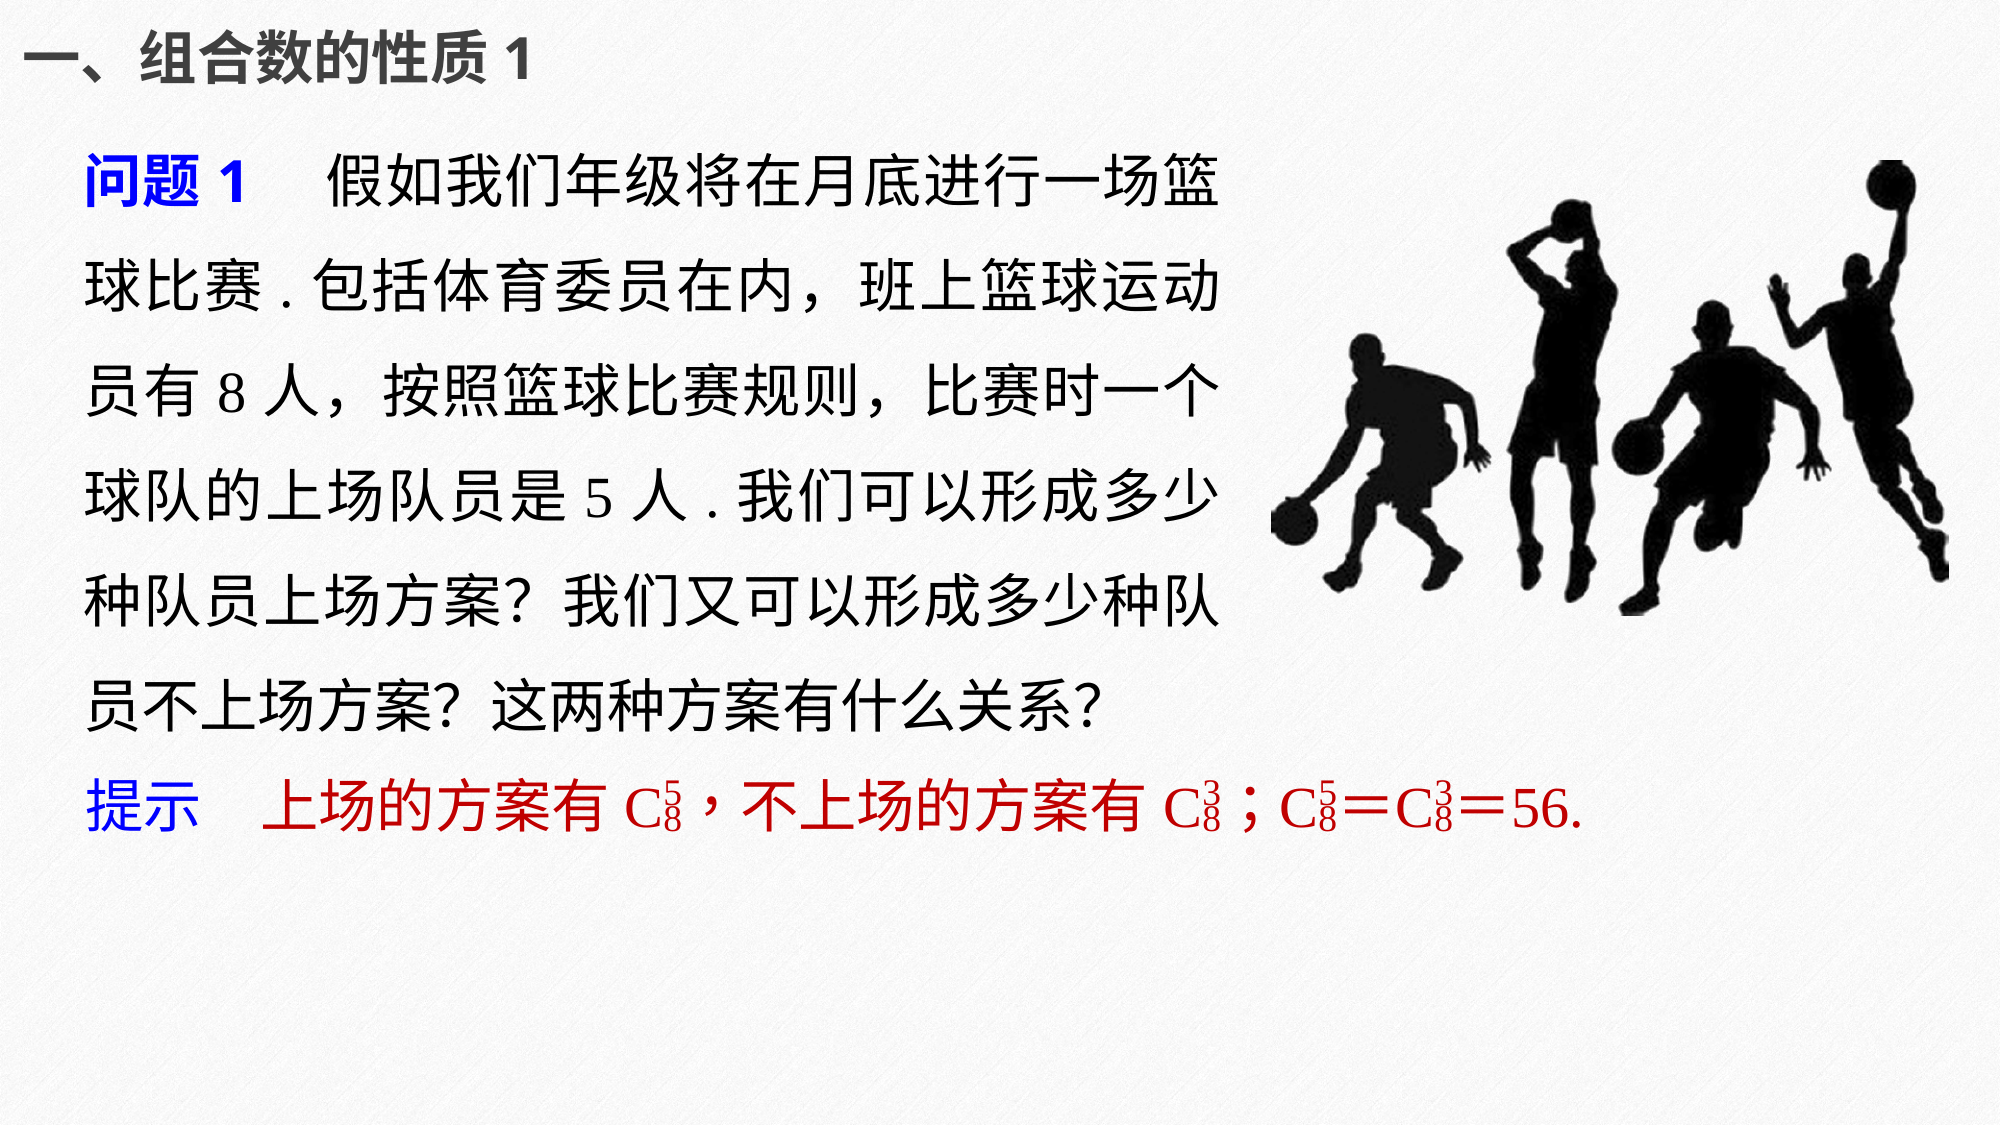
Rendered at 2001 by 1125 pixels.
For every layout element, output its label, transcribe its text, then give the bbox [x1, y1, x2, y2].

picture [1271, 160, 1949, 616]
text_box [85, 753, 1728, 929]
text_box 一、组合数的性质1 [7, 20, 1367, 92]
text_box 问题1 假如我们年级将在月底进行一场篮球比赛.包括体育委员在内，班上篮球运动员有8人，按照篮球比赛规则，比赛时一个球队的上场队员是5人.我们可以形成多少种队员上场方案？我们又可以形成多少种队员不上场方案？这两种方案有什么关系？ [68, 101, 1237, 747]
